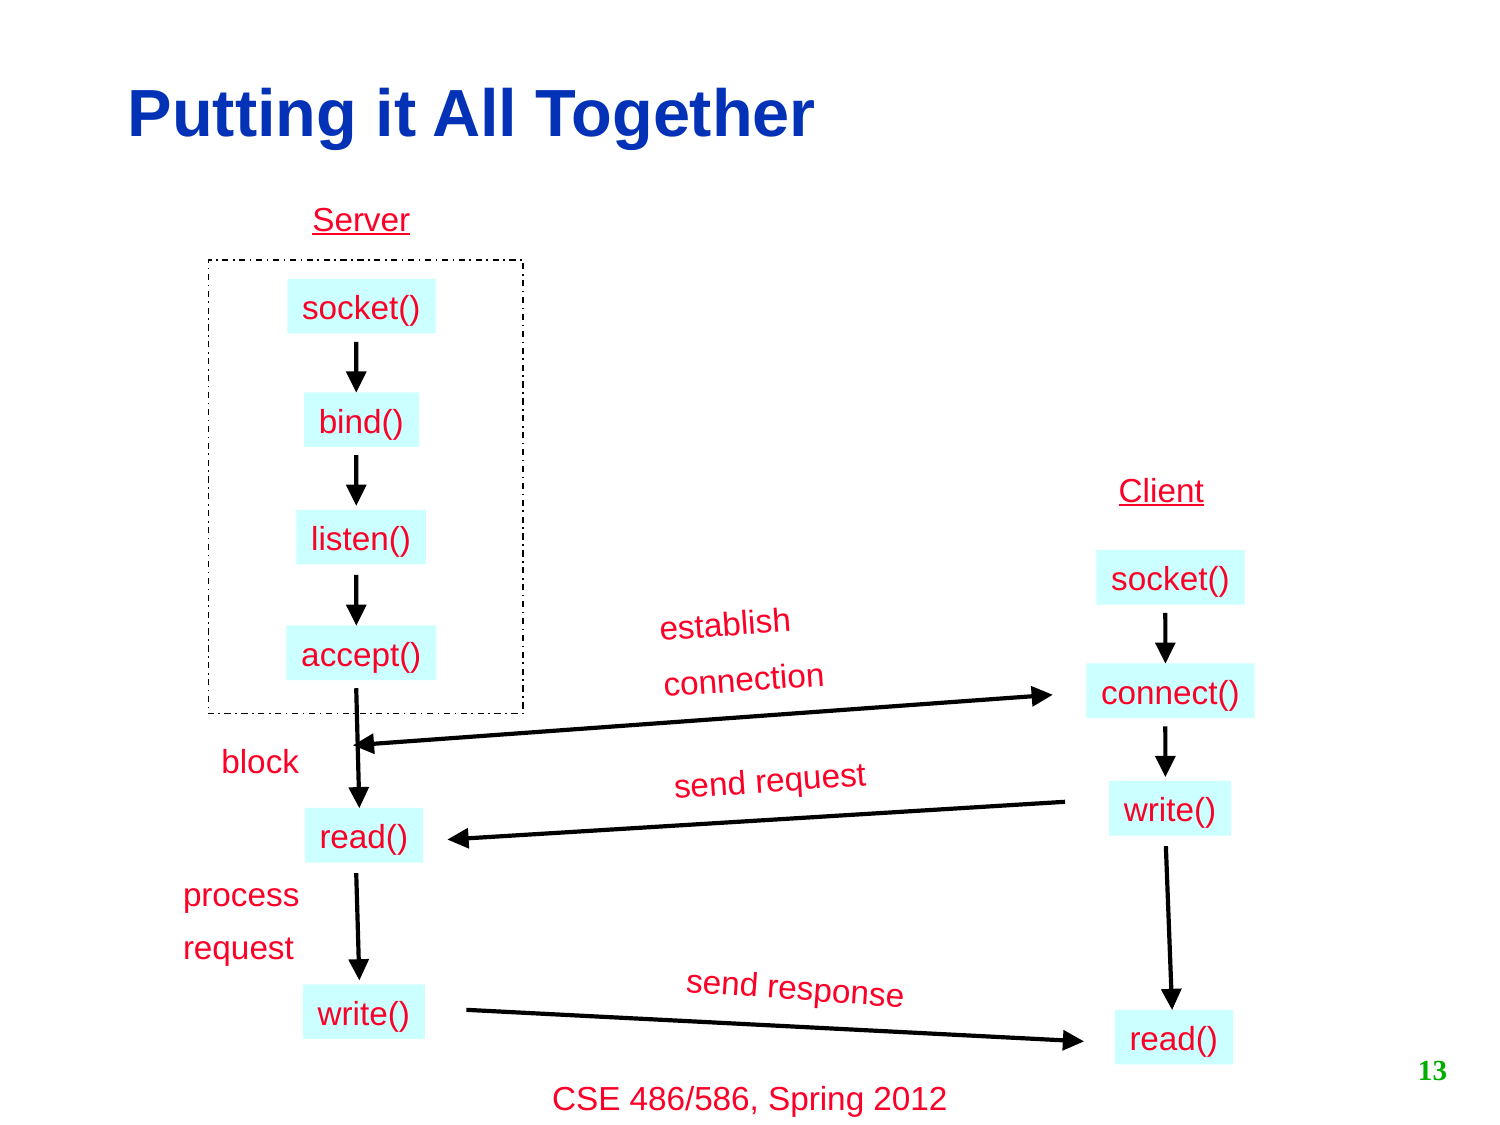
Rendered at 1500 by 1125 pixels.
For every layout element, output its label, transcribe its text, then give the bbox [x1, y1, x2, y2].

text_box [1155, 726, 1176, 777]
text_box process request [168, 870, 315, 974]
text_box write() [1109, 780, 1232, 836]
text_box [466, 1009, 1084, 1051]
text_box establish connection [642, 587, 842, 712]
text_box read() [1114, 1009, 1234, 1065]
text_box [1161, 846, 1182, 1010]
text_box [353, 685, 1053, 755]
text_box read() [304, 807, 424, 863]
slide_number 13 [1312, 1037, 1463, 1101]
text_box Server [297, 190, 426, 246]
title Putting it All Together [112, 53, 1310, 176]
text_box [447, 801, 1066, 849]
text_box send request [657, 743, 883, 814]
text_box block [206, 732, 315, 788]
text_box socket() [1096, 549, 1245, 605]
text_box Client [1103, 461, 1219, 517]
text_box connect() [1086, 663, 1255, 719]
text_box [348, 748, 370, 809]
text_box [208, 260, 524, 714]
text_box send response [669, 950, 922, 1023]
text_box [348, 873, 370, 981]
text_box [1155, 612, 1176, 664]
text_box write() [302, 984, 425, 1039]
